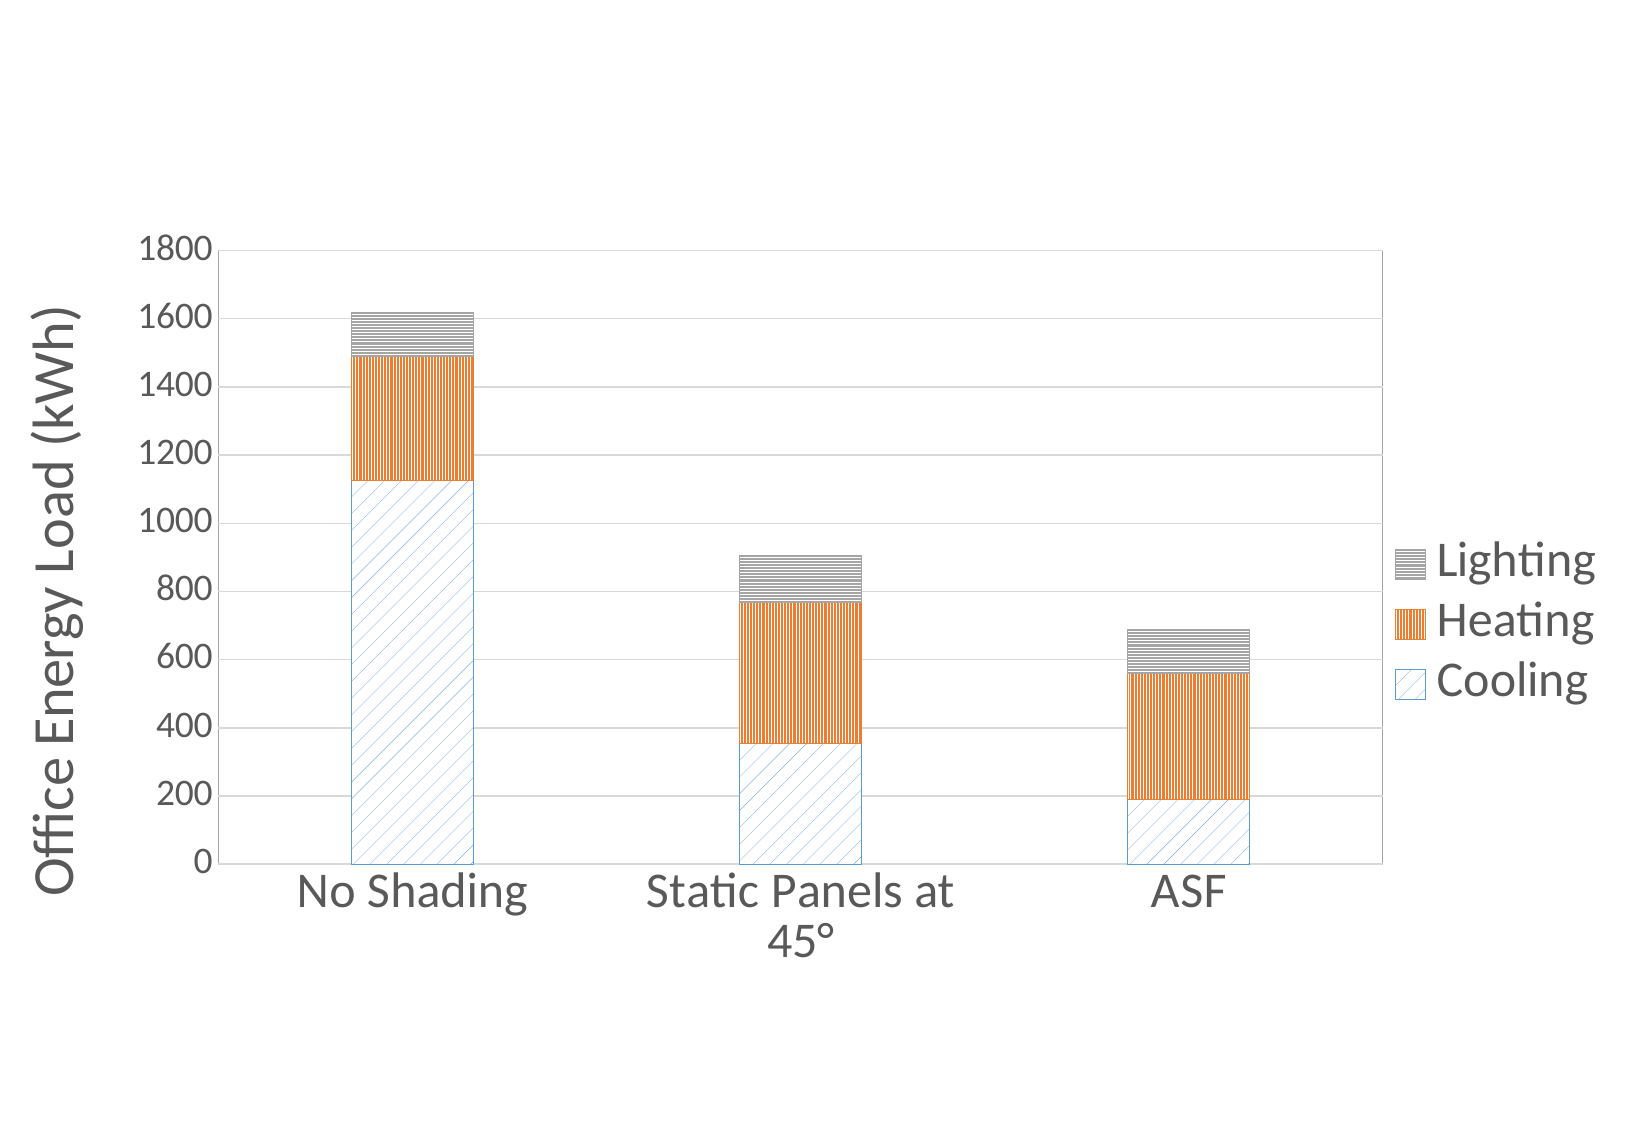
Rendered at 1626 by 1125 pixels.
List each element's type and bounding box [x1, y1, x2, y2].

chart [0, 217, 1625, 1031]
